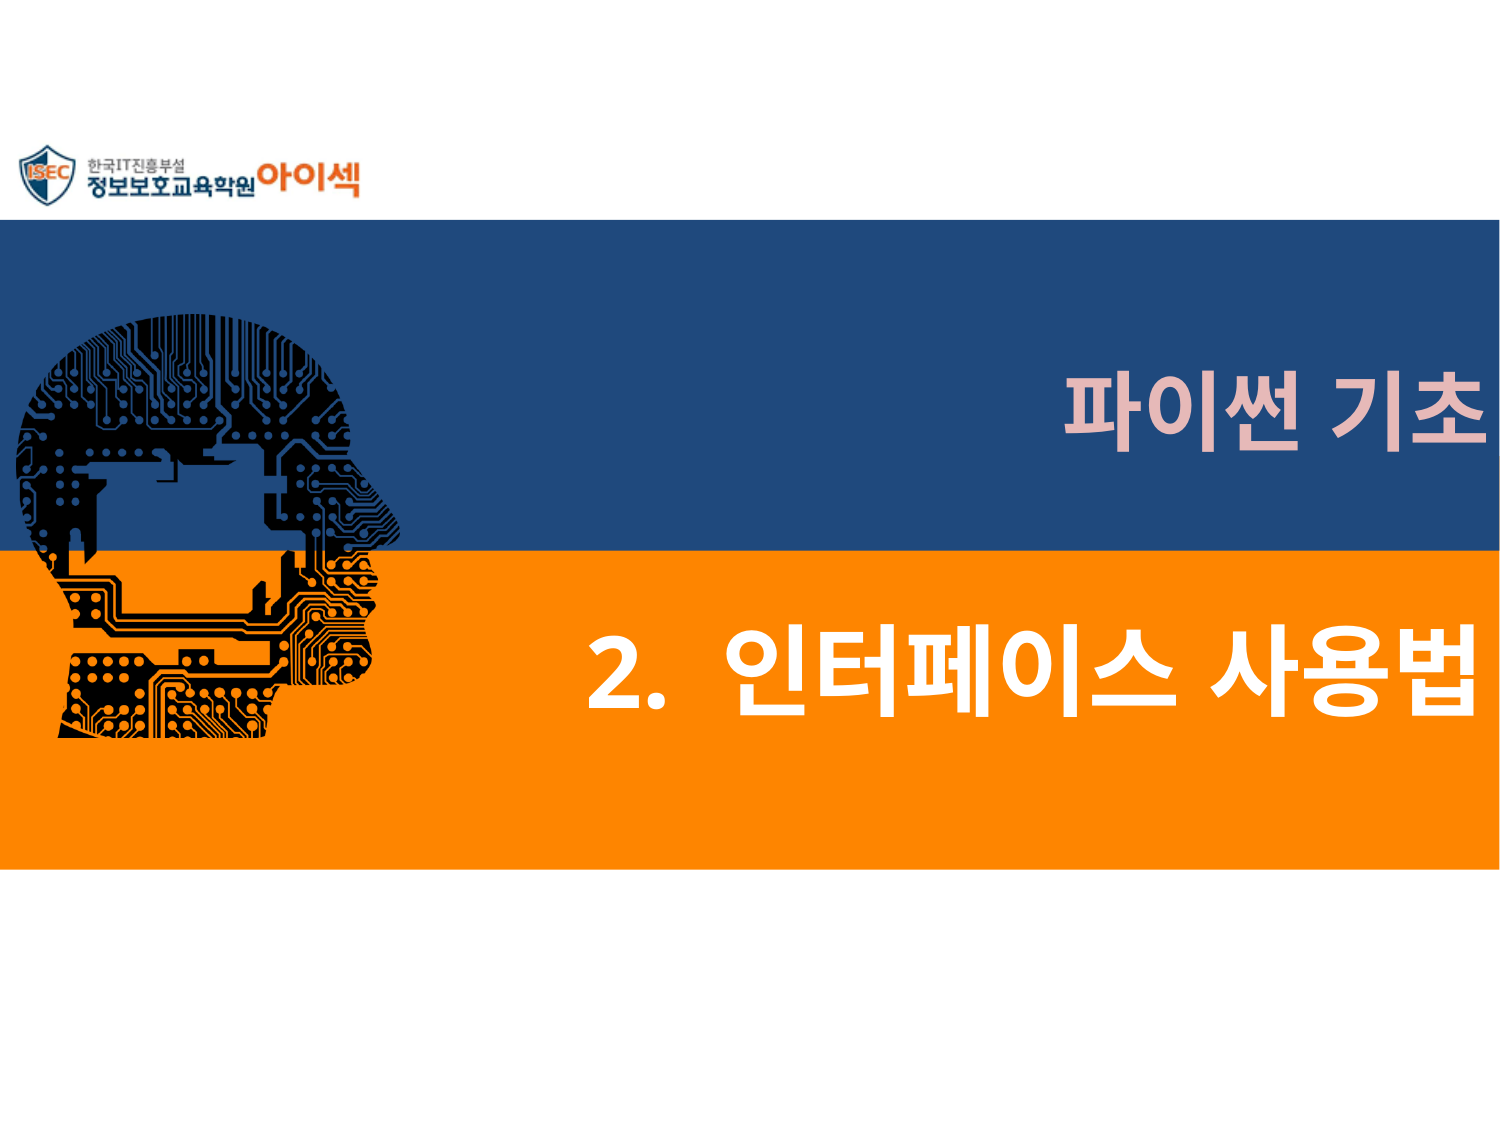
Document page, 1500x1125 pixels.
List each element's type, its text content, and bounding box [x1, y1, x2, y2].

picture [16, 314, 400, 562]
title 2. 인터페이스 사용법 [0, 562, 1500, 776]
picture [0, 28, 400, 219]
subtitle 파이썬 기초 [454, 349, 1500, 551]
